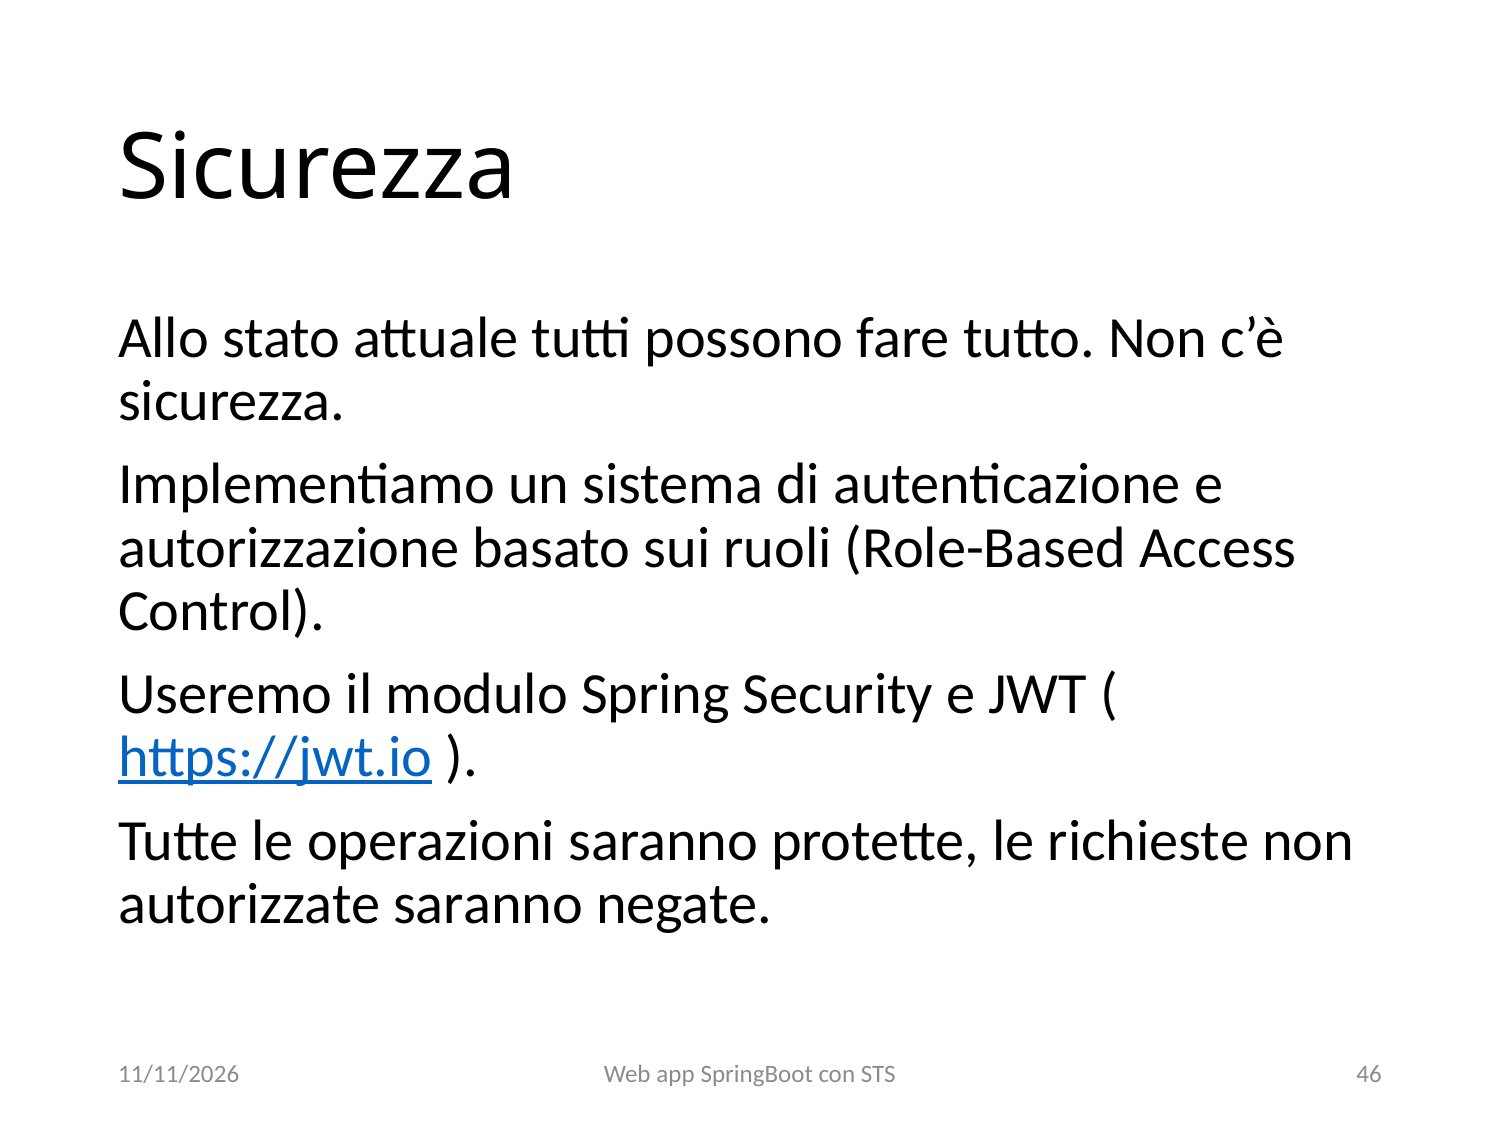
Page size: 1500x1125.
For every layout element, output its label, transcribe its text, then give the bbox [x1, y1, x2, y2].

footer Web app SpringBoot con STS [496, 1042, 1004, 1103]
slide_number 45 [1059, 1042, 1397, 1103]
title Sicurezza [103, 59, 1397, 278]
list Allo stato attuale tutti possono fare tutto. Non c’è sicurezza. Implementiamo un sistema di autenticazione e autorizzazione basato sui ruoli (Role-Based Access Control). Useremo il modulo Spring Security e JWT ( https://jwt.io ). Tutte le operazioni saranno protette, le richieste non autorizzate saranno negate. [103, 299, 1397, 1014]
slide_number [103, 1042, 441, 1103]
